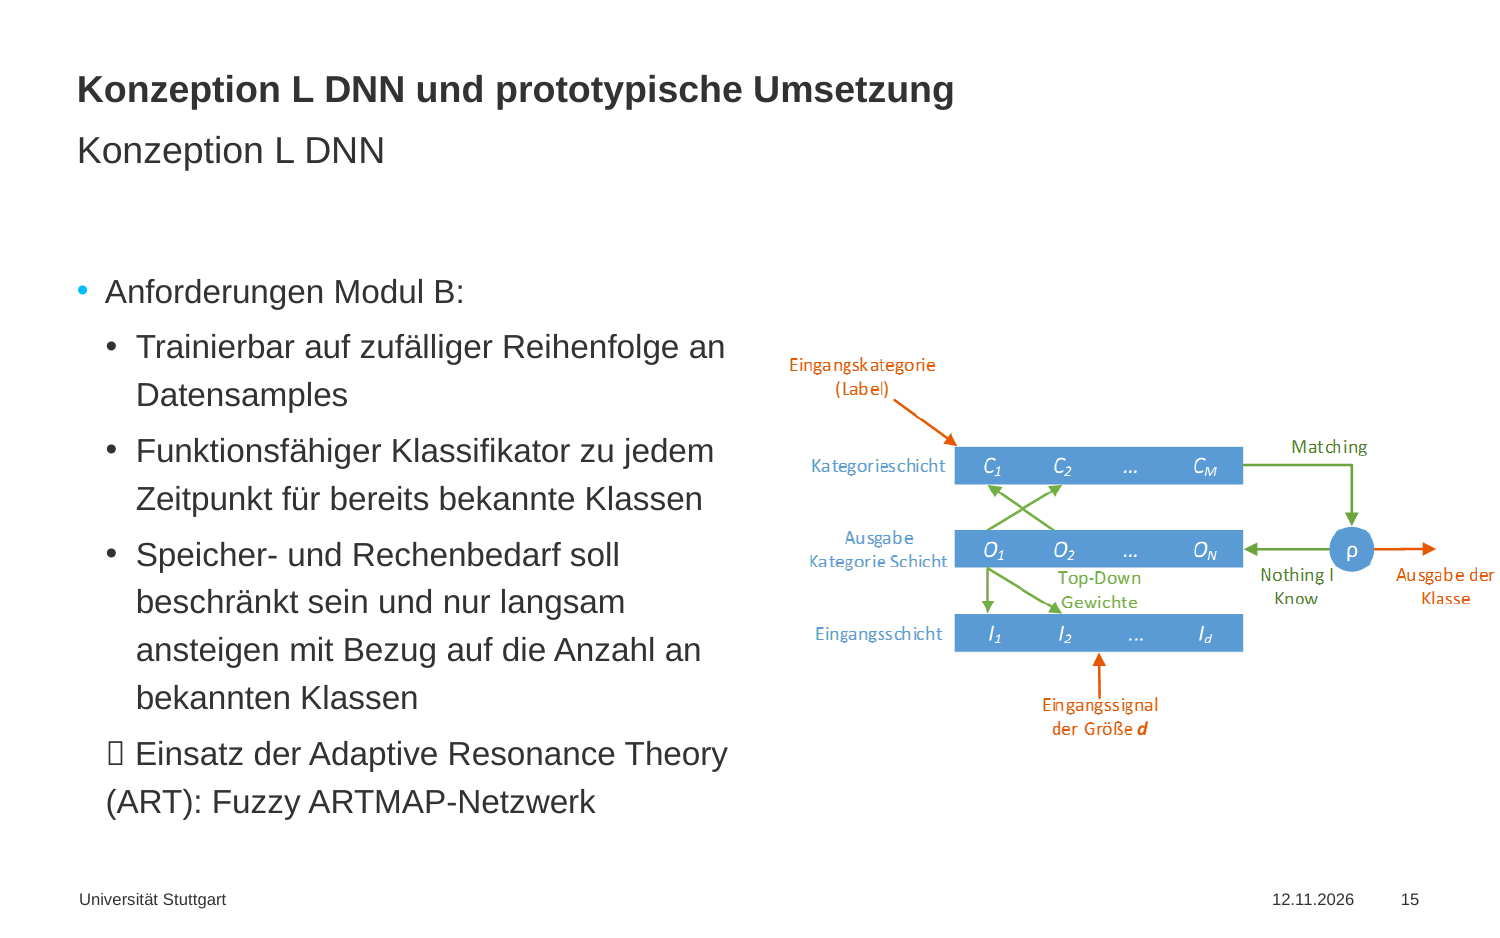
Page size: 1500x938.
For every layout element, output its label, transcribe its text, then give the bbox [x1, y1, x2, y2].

picture [777, 345, 1500, 751]
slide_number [1272, 888, 1360, 910]
slide_number 15 [1400, 888, 1438, 910]
list Anforderungen Modul B: Trainierbar auf zufälliger Reihenfolge an Datensamples Funktionsfähiger Klassifikator zu jedem Zeitpunkt für bereits bekannte Klassen Speicher- und Rechenbedarf soll beschränkt sein und nur langsam ansteigen mit Bezug auf die Anzahl an bekannten Klassen  Einsatz der Adaptive Resonance Theory (ART): Fuzzy ARTMAP-Netzwerk [76, 261, 762, 835]
title Konzeption L DNN und prototypische Umsetzung [76, 64, 1424, 111]
list Konzeption L DNN [76, 117, 1424, 163]
footer Universität Stuttgart [79, 888, 1072, 910]
